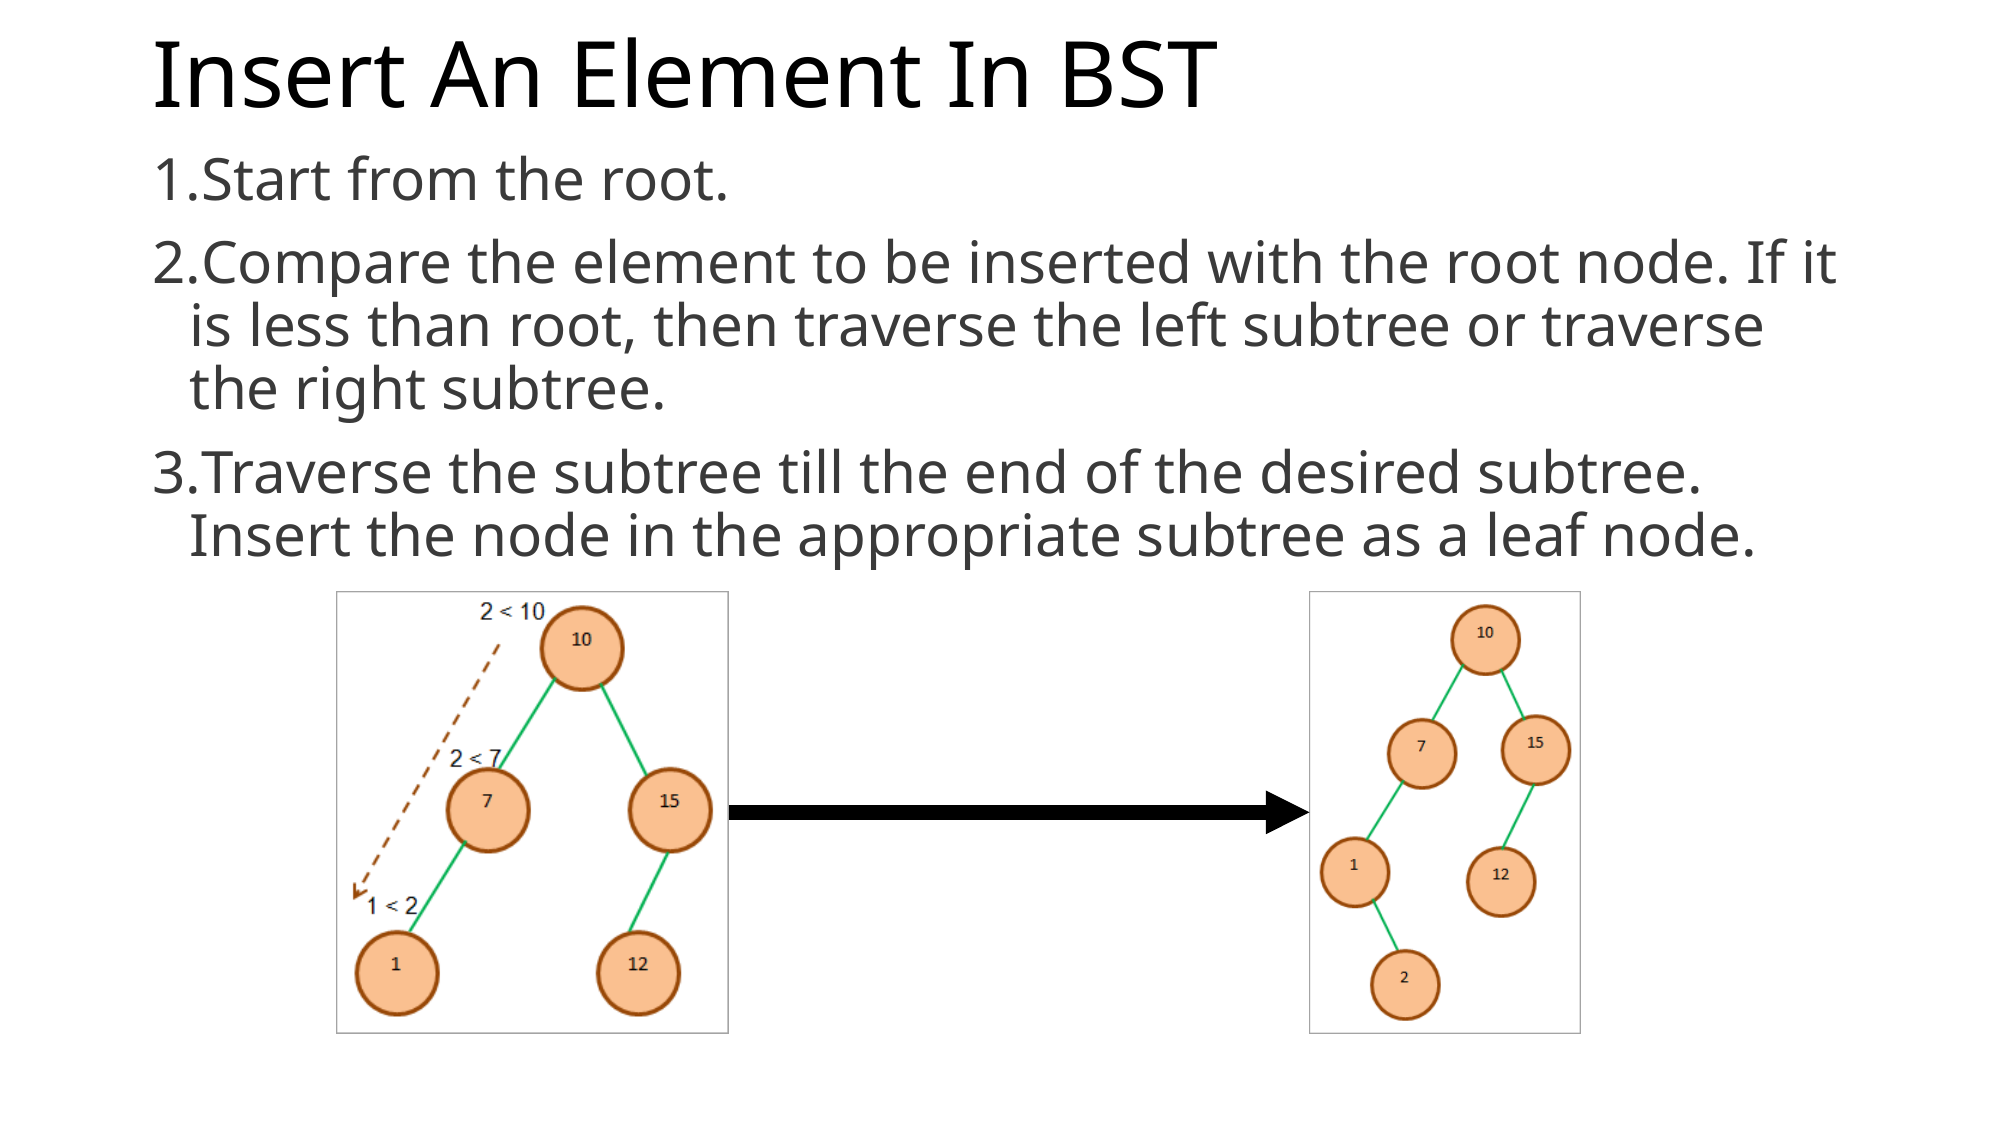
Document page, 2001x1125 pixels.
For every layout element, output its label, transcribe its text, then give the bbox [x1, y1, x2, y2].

picture [1309, 591, 1581, 1034]
list Start from the root. Compare the element to be inserted with the root node. If it is less than root, then traverse the left subtree or traverse the right subtree. Traverse the subtree till the end of the desired subtree. Insert the node in the appropriate subtree as a leaf node. [137, 142, 1863, 857]
title Insert An Element In BST [137, 0, 1863, 142]
picture [336, 591, 729, 1034]
